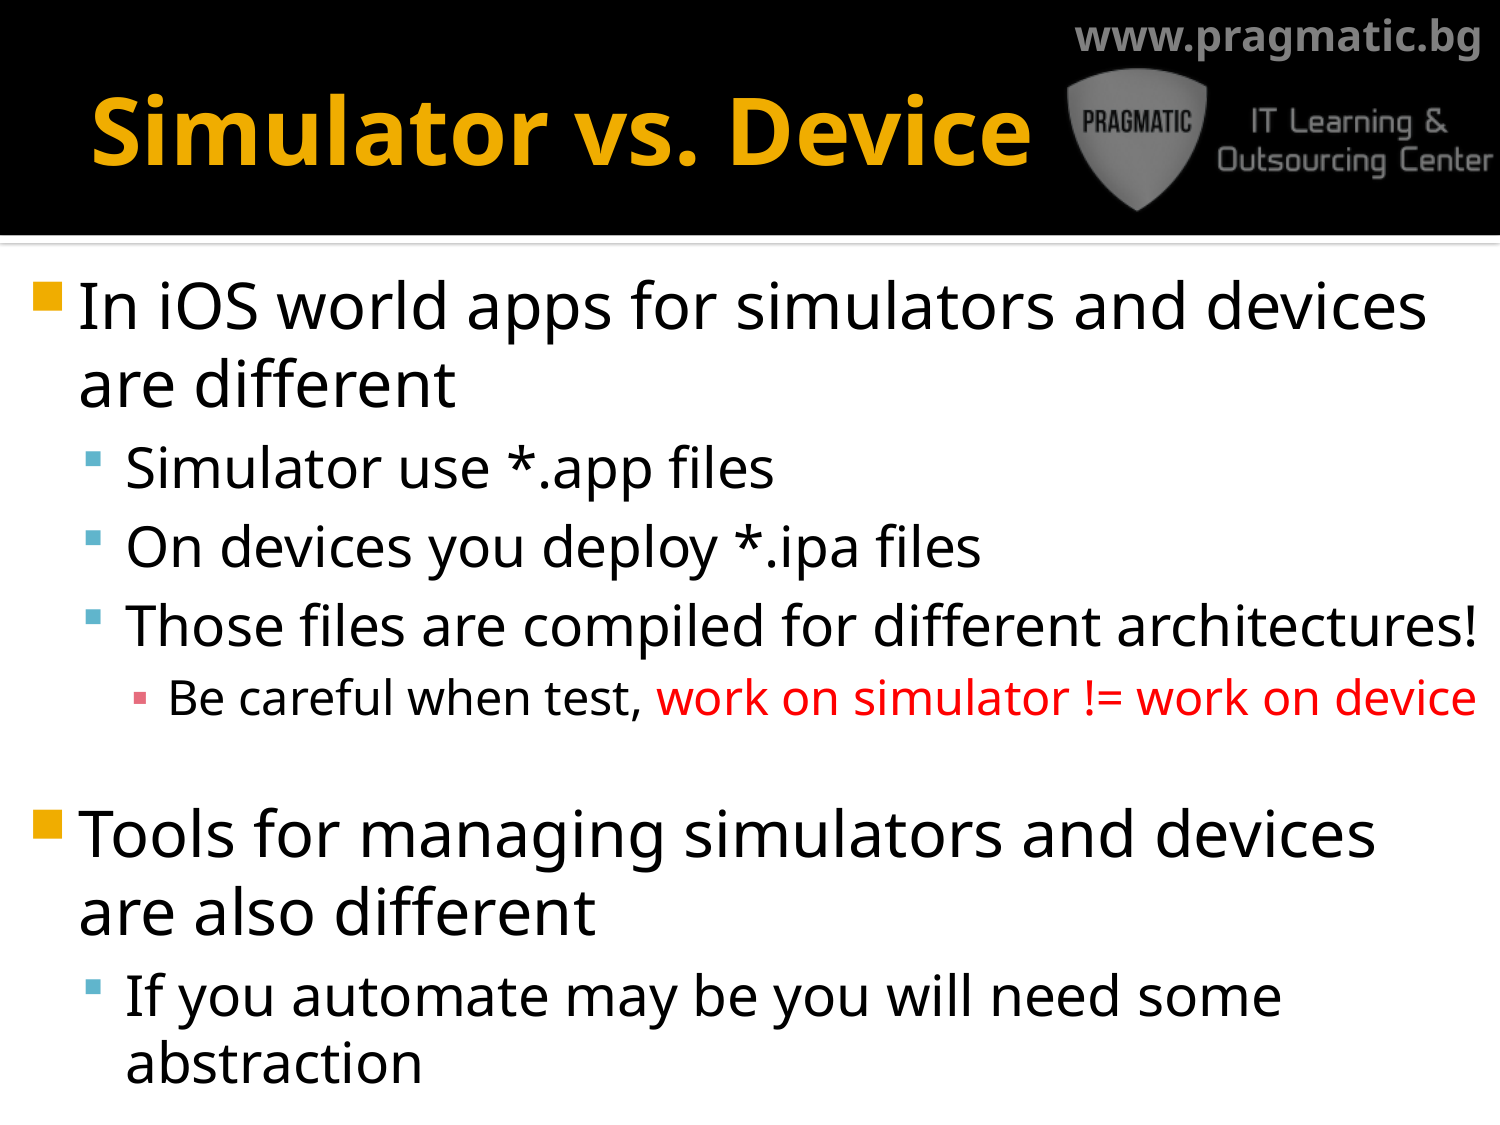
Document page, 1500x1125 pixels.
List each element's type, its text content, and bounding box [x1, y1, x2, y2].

list In iOS world apps for simulators and devices are different Simulator use *.app files On devices you deploy *.ipa files Those files are compiled for different architectures! Be careful when test, work on simulator != work on device Tools for managing simulators and devices are also different If you automate may be you will need some abstraction [0, 249, 1500, 1125]
title Simulator vs. Device [75, 24, 1063, 231]
picture [1063, 62, 1500, 217]
